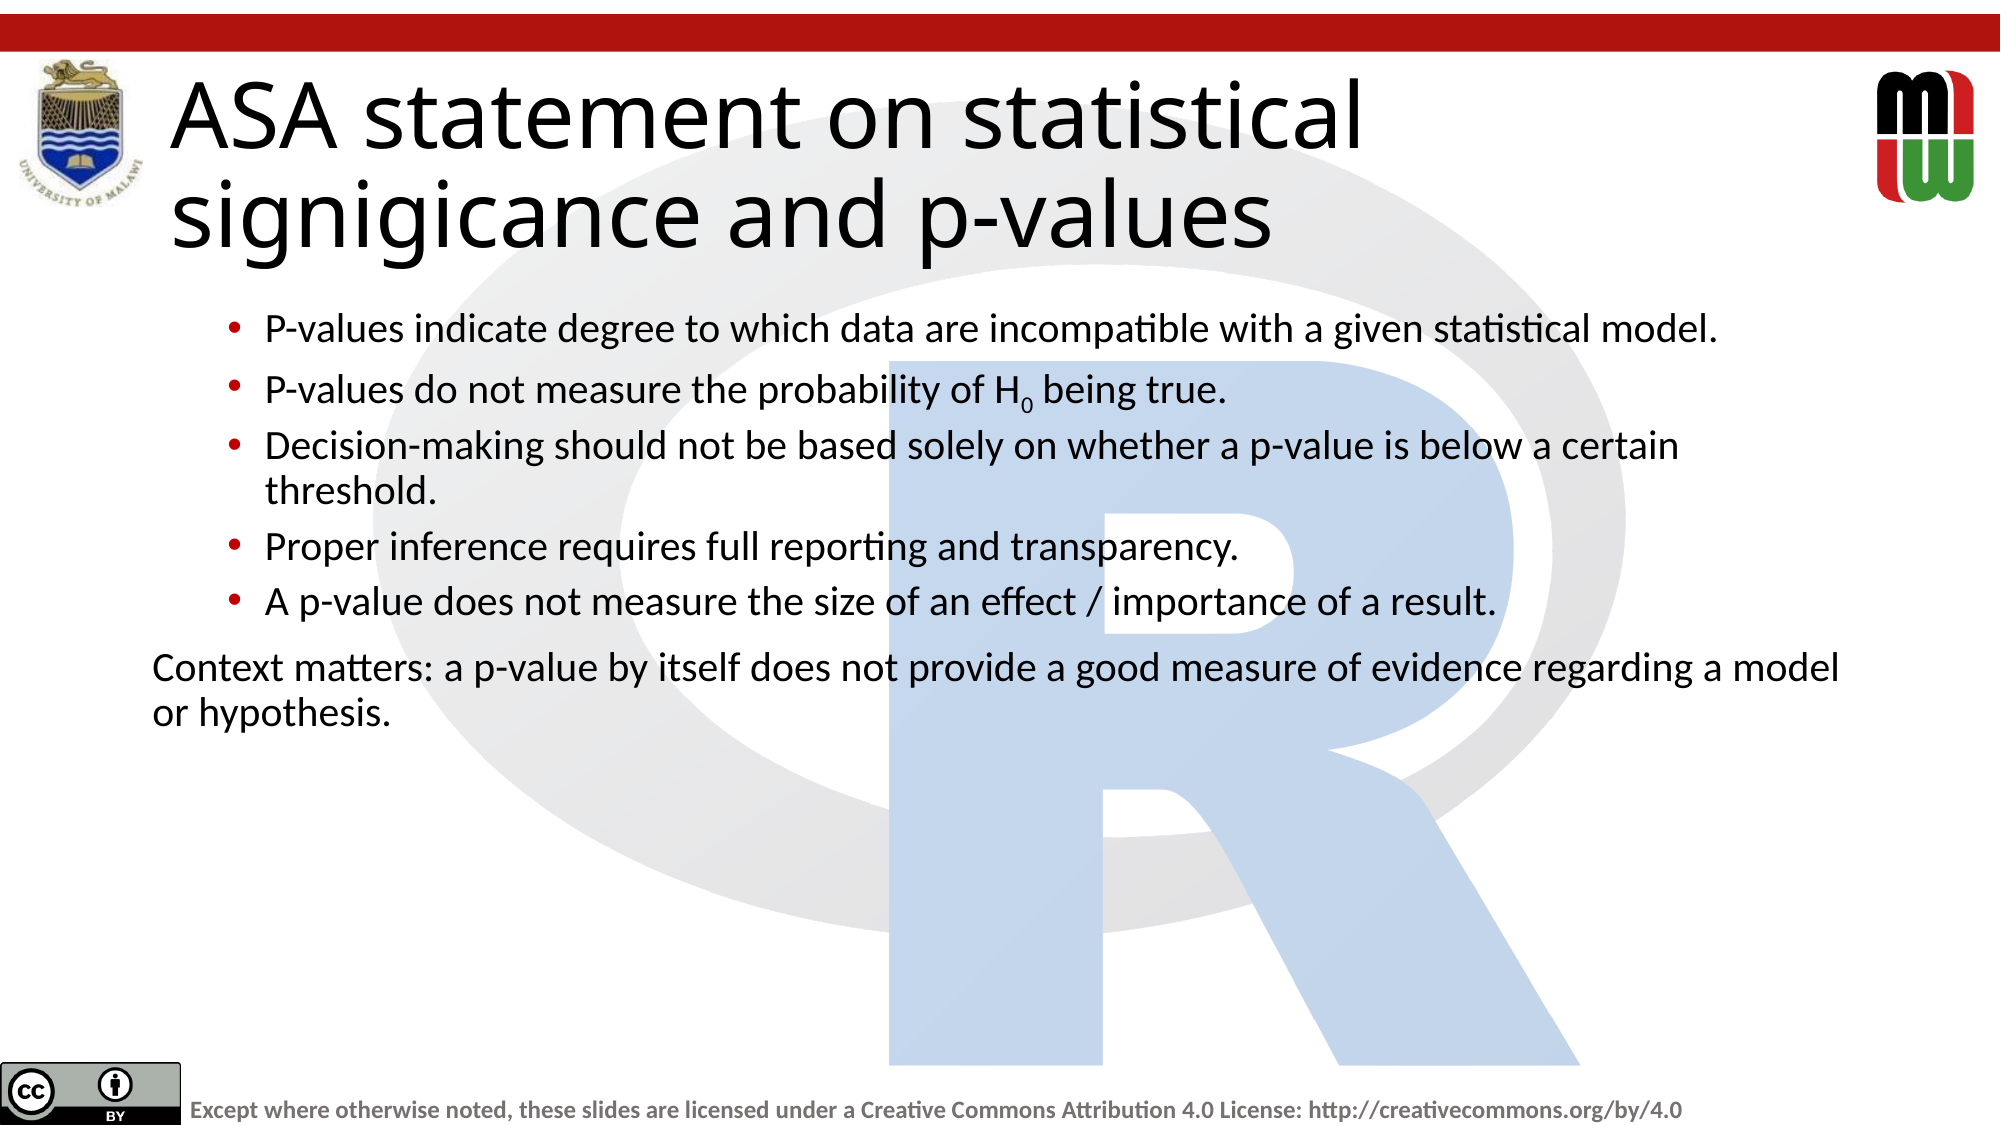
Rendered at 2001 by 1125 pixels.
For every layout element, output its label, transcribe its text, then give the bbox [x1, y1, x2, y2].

title ASA statement on statistical signigicance and p-values [155, 59, 1851, 278]
picture [0, 1062, 181, 1125]
list P-values indicate degree to which data are incompatible with a given statistical model. P-values do not measure the probability of H0 being true. Decision-making should not be based solely on whether a p-value is below a certain threshold. Proper inference requires full reporting and transparency. A p-value does not measure the size of an effect / importance of a result. Context matters: a p-value by itself does not provide a good measure of evidence regarding a model or hypothesis. [137, 299, 1863, 1066]
picture [19, 59, 143, 207]
